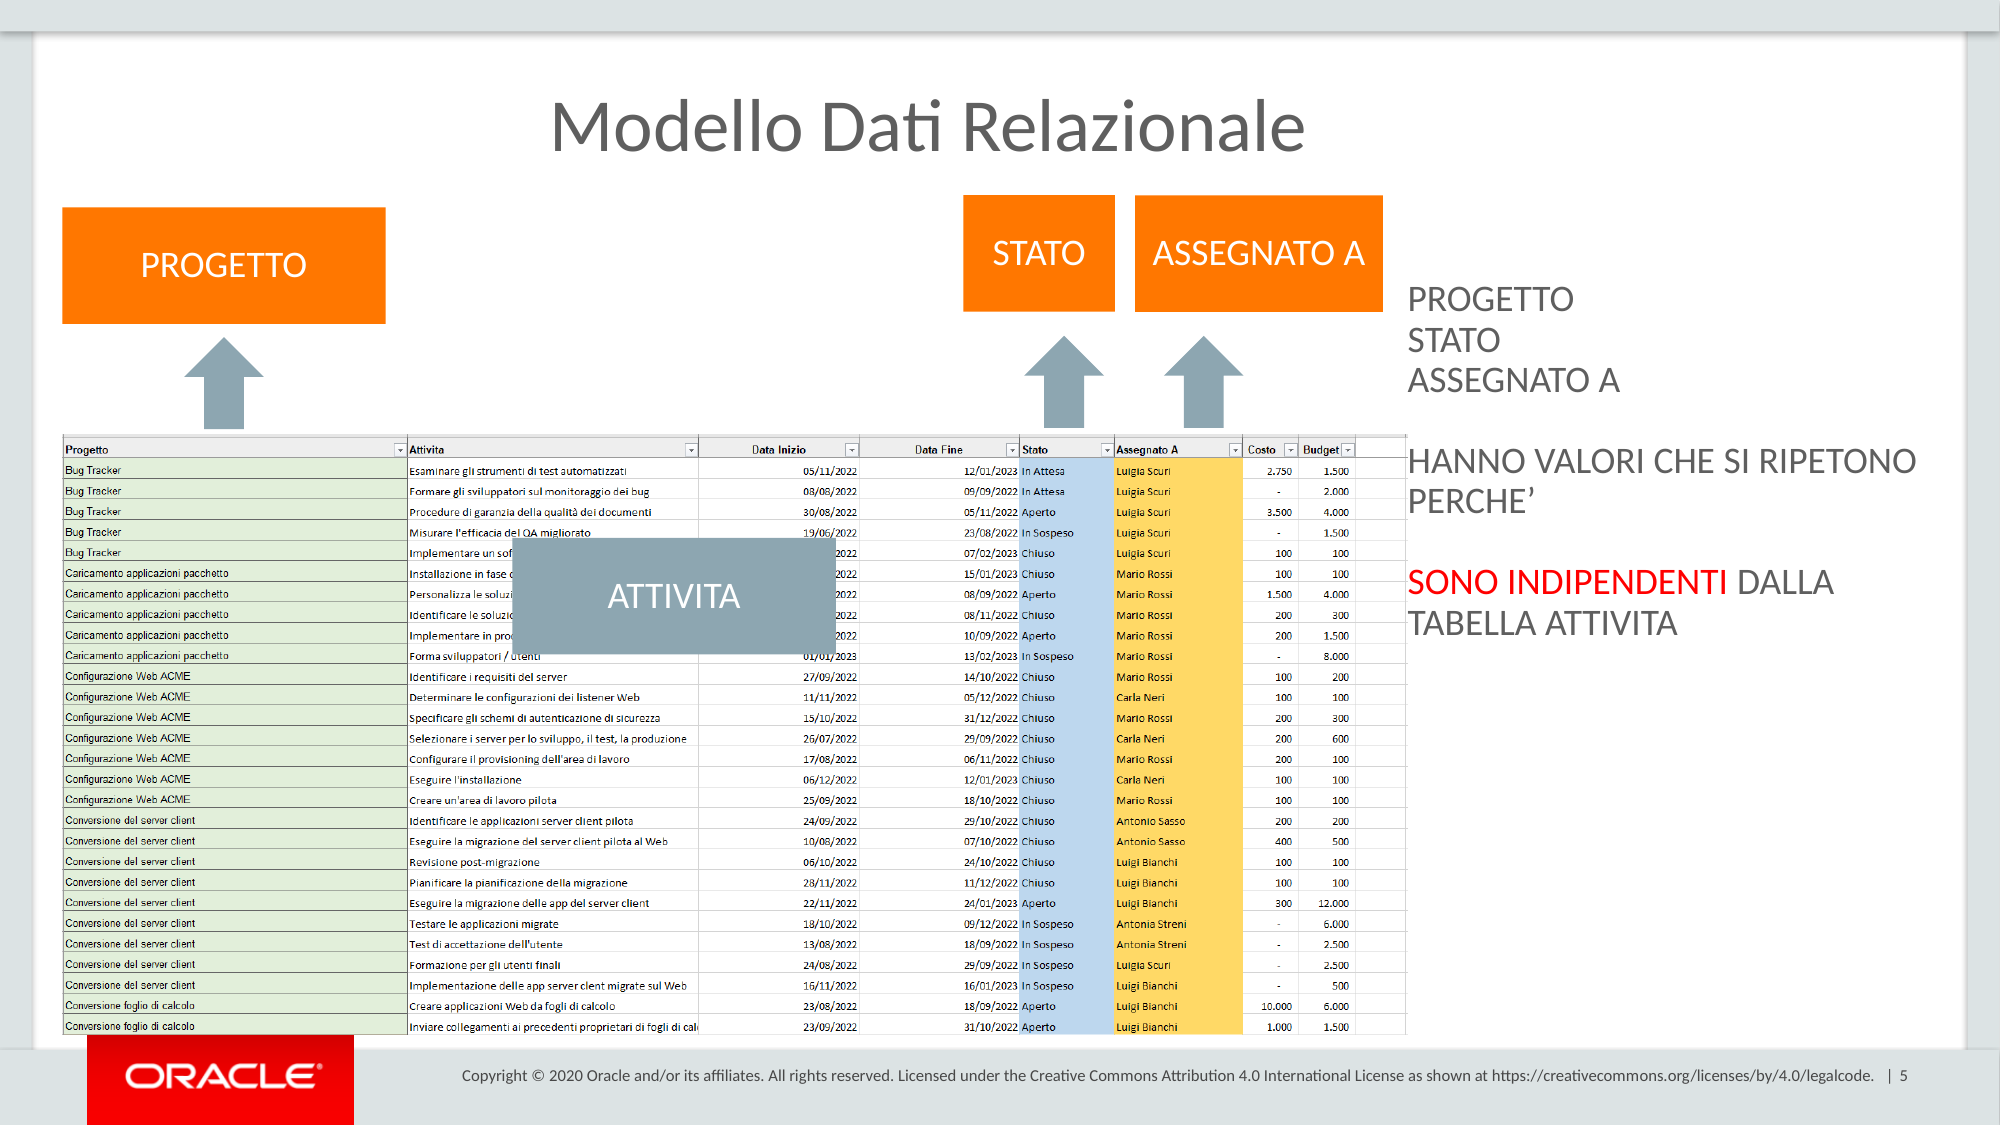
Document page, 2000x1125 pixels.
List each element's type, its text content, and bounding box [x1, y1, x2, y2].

text_box [1019, 332, 1110, 431]
text_box [179, 334, 269, 432]
picture [62, 434, 1409, 1125]
text_box [1158, 332, 1249, 431]
title Modello Dati Relazionale [549, 65, 1351, 167]
text_box ASSEGNATO A [1135, 195, 1383, 312]
text_box PROGETTO STATO ASSEGNATO A HANNO VALORI CHE SI RIPETONO PERCHE’ SONO INDIPENDENTI DALLA TABELLA ATTIVITA [1407, 279, 1934, 636]
text_box PROGETTO [62, 207, 386, 324]
text_box STATO [963, 195, 1115, 312]
